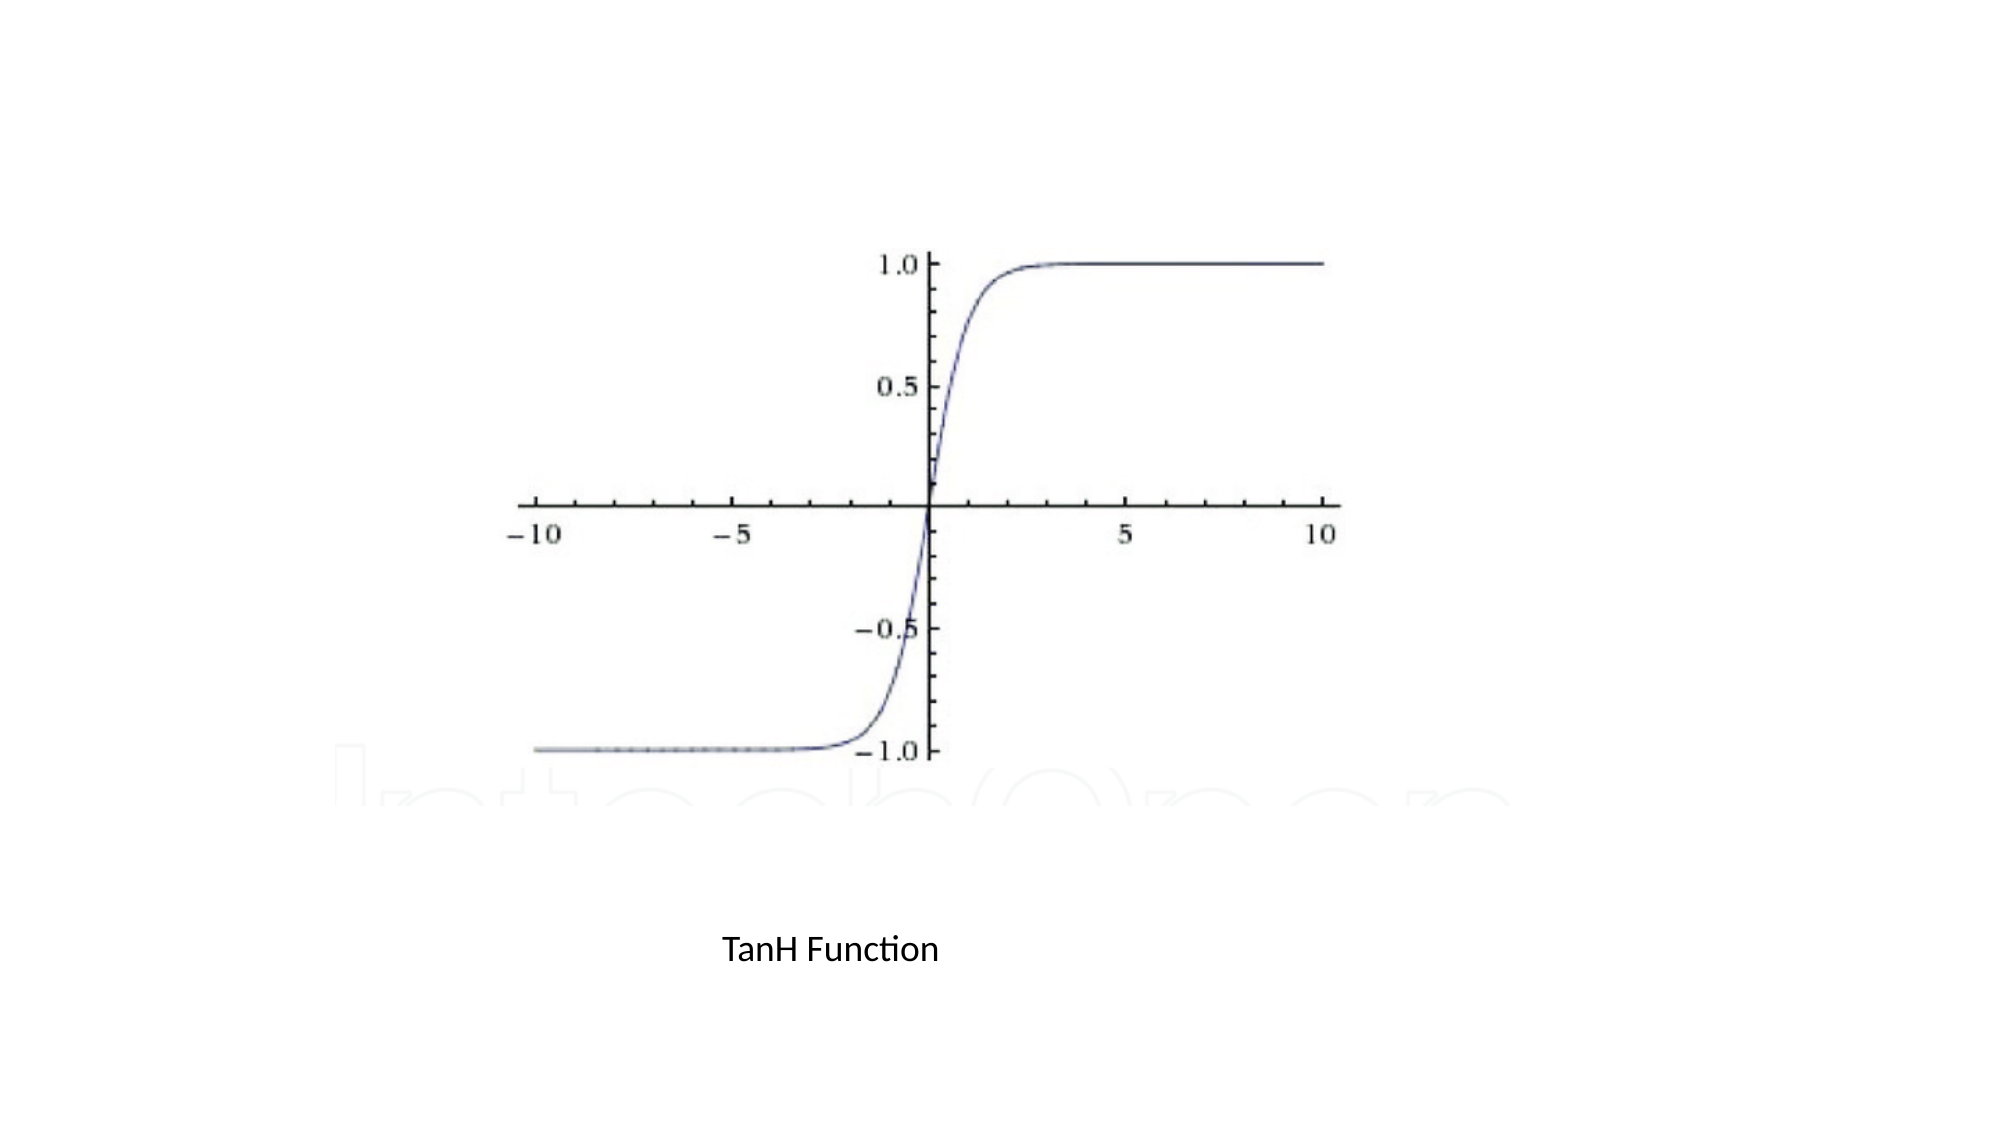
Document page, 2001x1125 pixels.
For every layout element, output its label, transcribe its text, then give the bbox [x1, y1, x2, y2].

text_box TanH Function [520, 916, 1183, 976]
picture [335, 248, 1515, 806]
